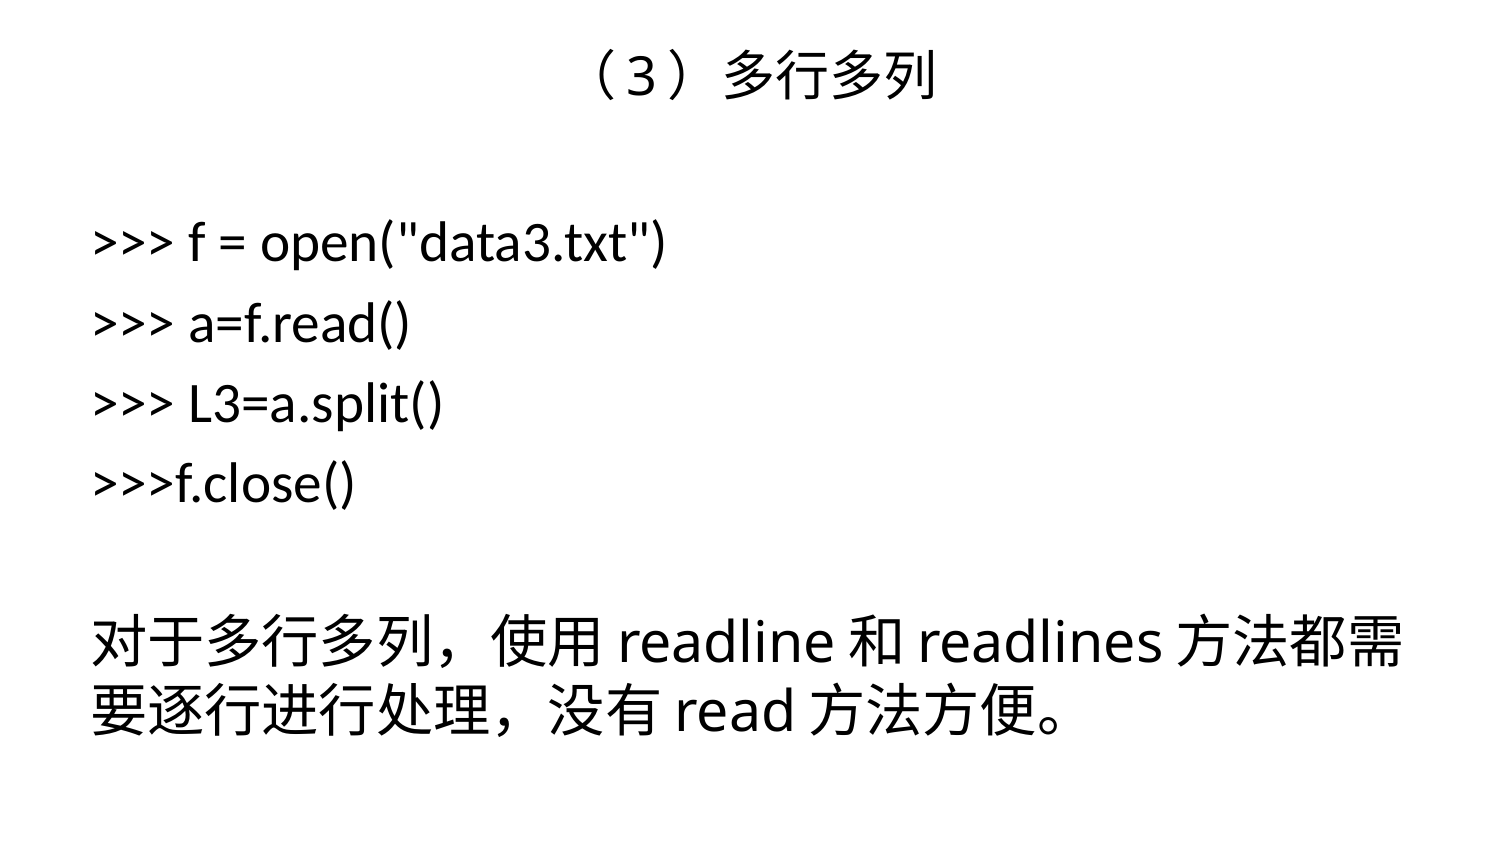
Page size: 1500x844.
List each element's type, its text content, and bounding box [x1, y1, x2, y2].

list >>> f = open("data3.txt") >>> a=f.read() >>> L3=a.split() >>>f.close() 对于多行多列，使用readline和readlines方法都需要逐行进行处理，没有read方法方便。 [75, 196, 1425, 754]
title （3）多行多列 [75, 33, 1425, 175]
